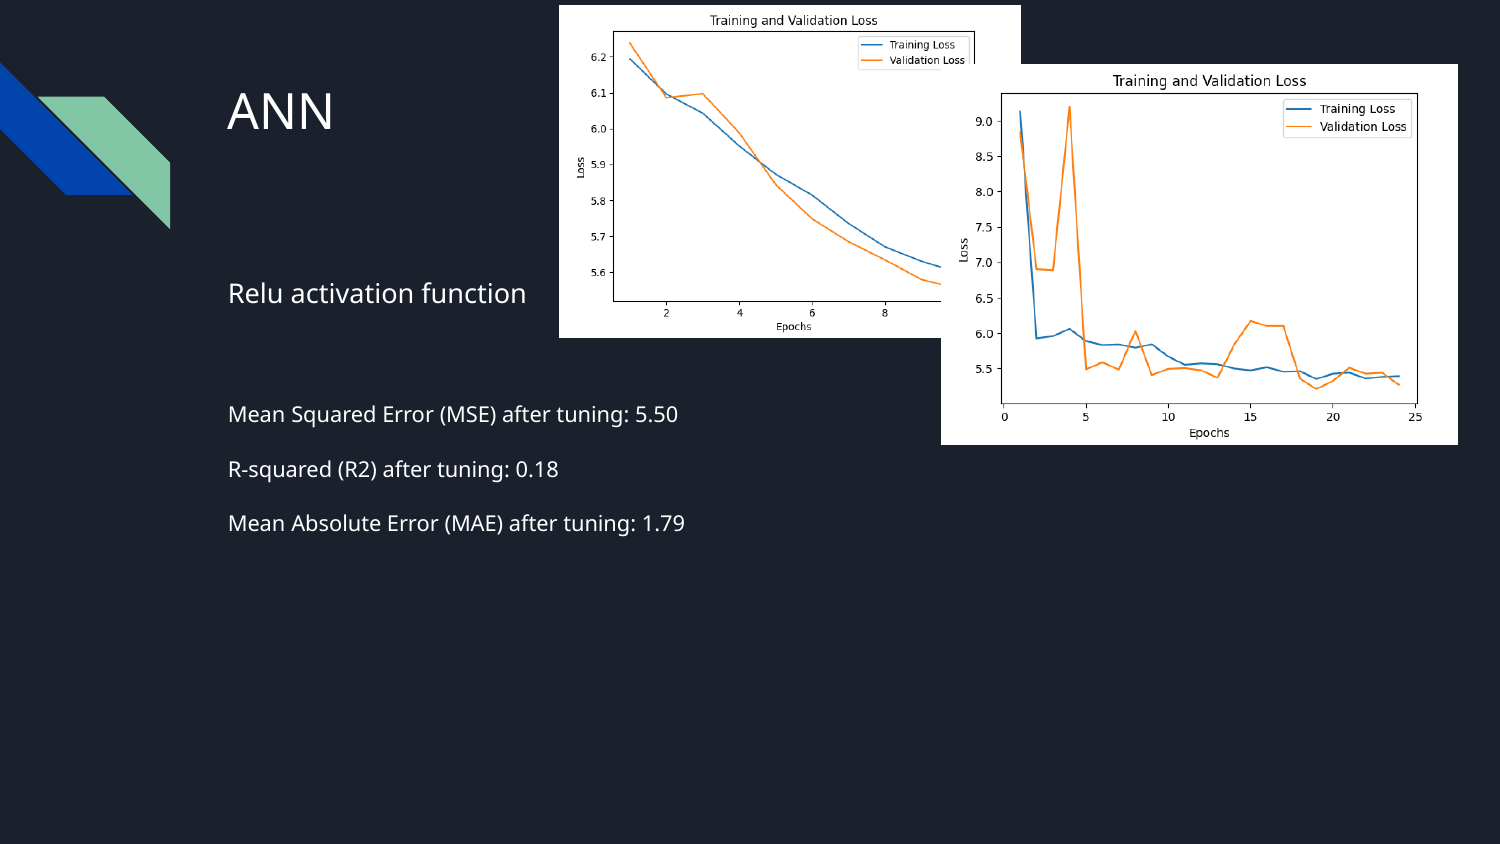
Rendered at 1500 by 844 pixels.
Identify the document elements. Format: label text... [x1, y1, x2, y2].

list Relu activation function Mean Squared Error (MSE) after tuning: 5.50 R-squared (R2) after tuning: 0.18 Mean Absolute Error (MAE) after tuning: 1.79 [212, 257, 1368, 735]
title ANN [212, 64, 554, 215]
picture [559, 5, 1458, 445]
